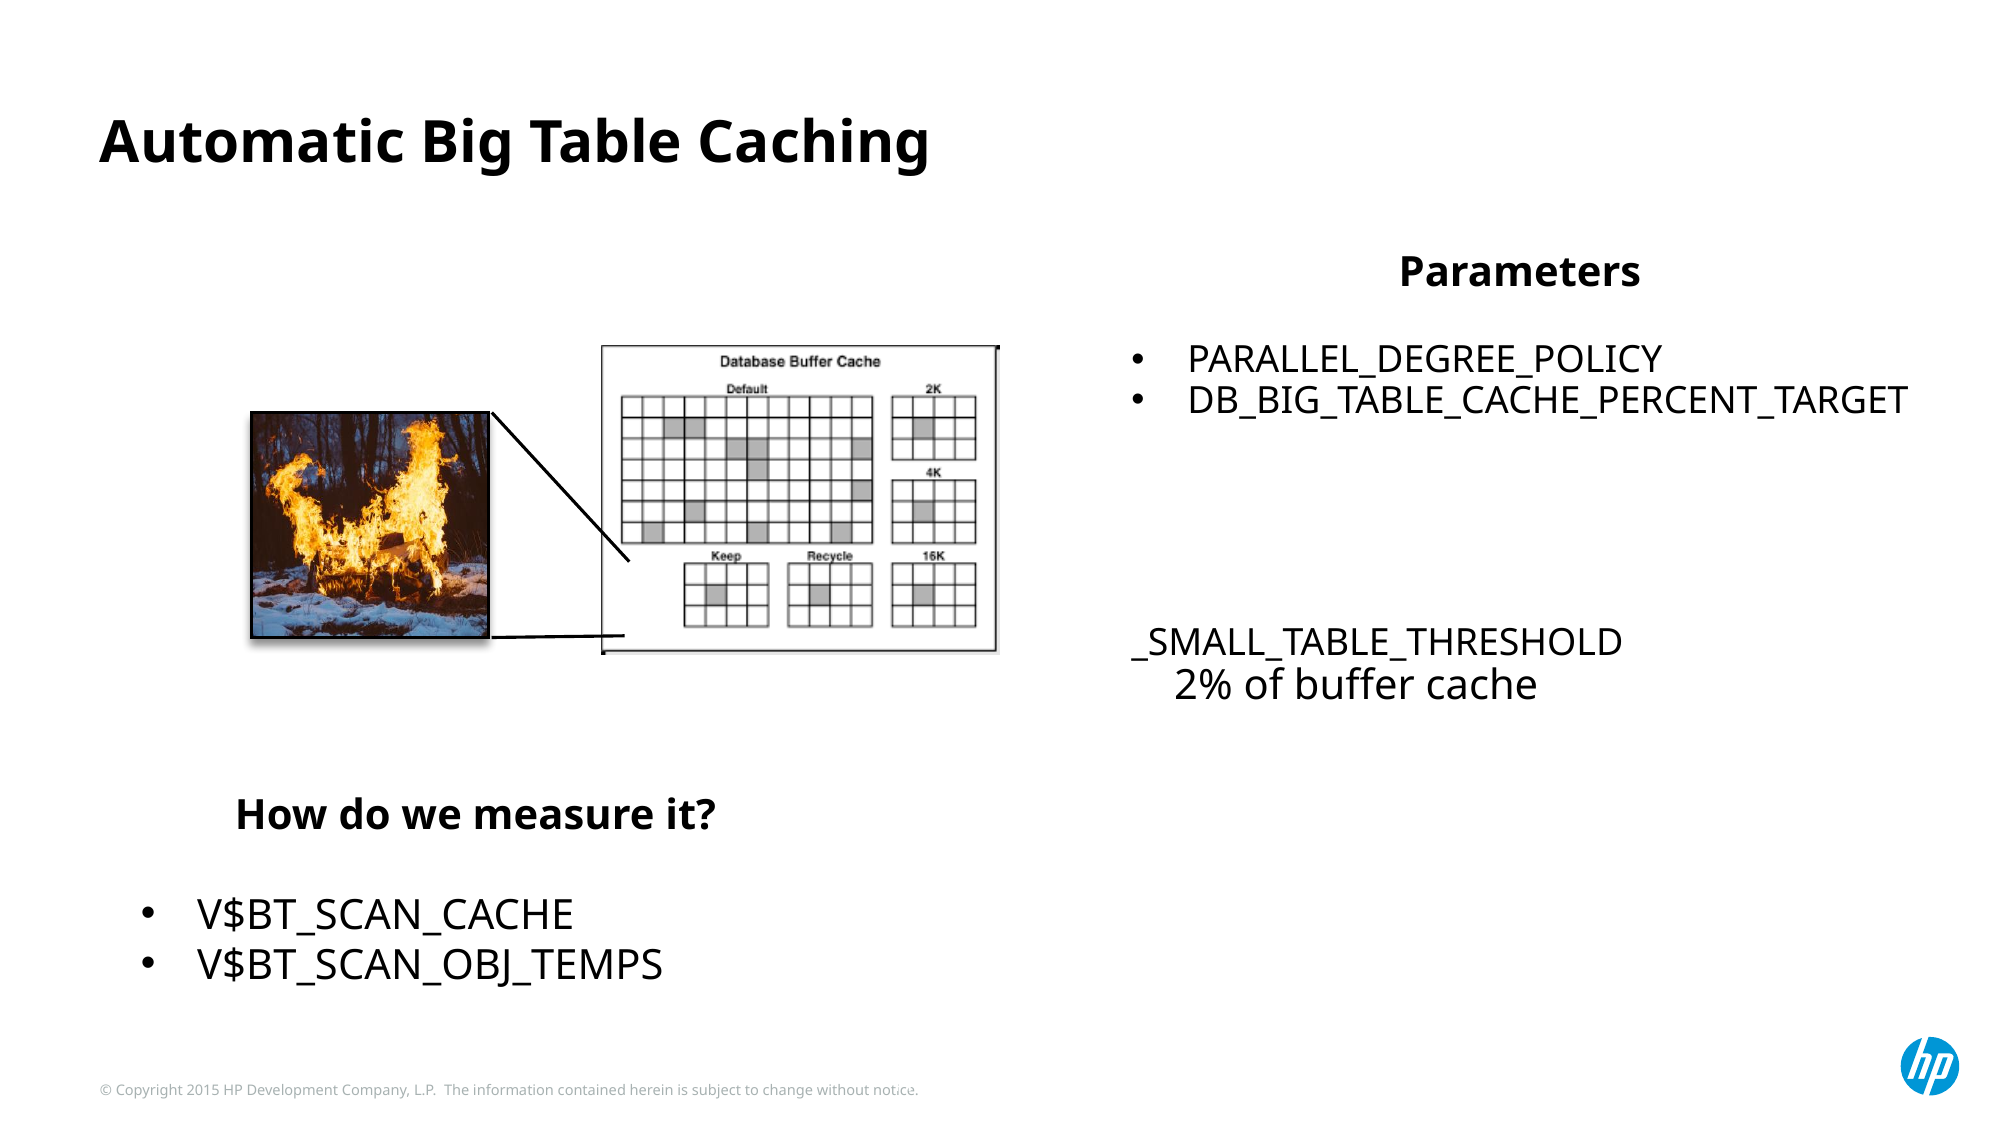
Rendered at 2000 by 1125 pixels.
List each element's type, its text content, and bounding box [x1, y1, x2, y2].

text_box How do we measure it? V$BT_SCAN_CACHE V$BT_SCAN_OBJ_TEMPS [140, 787, 779, 1038]
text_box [491, 412, 630, 562]
text_box [249, 410, 491, 640]
picture [601, 345, 1000, 655]
text_box Parameters PARALLEL_DEGREE_POLICY DB_BIG_TABLE_CACHE_PERCENT_TARGET _SMALL_TABLE_THRESHOLD 2% of buffer cache [1162, 250, 1878, 950]
list [99, 212, 700, 1000]
title Automatic Big Table Caching [99, 50, 1900, 175]
